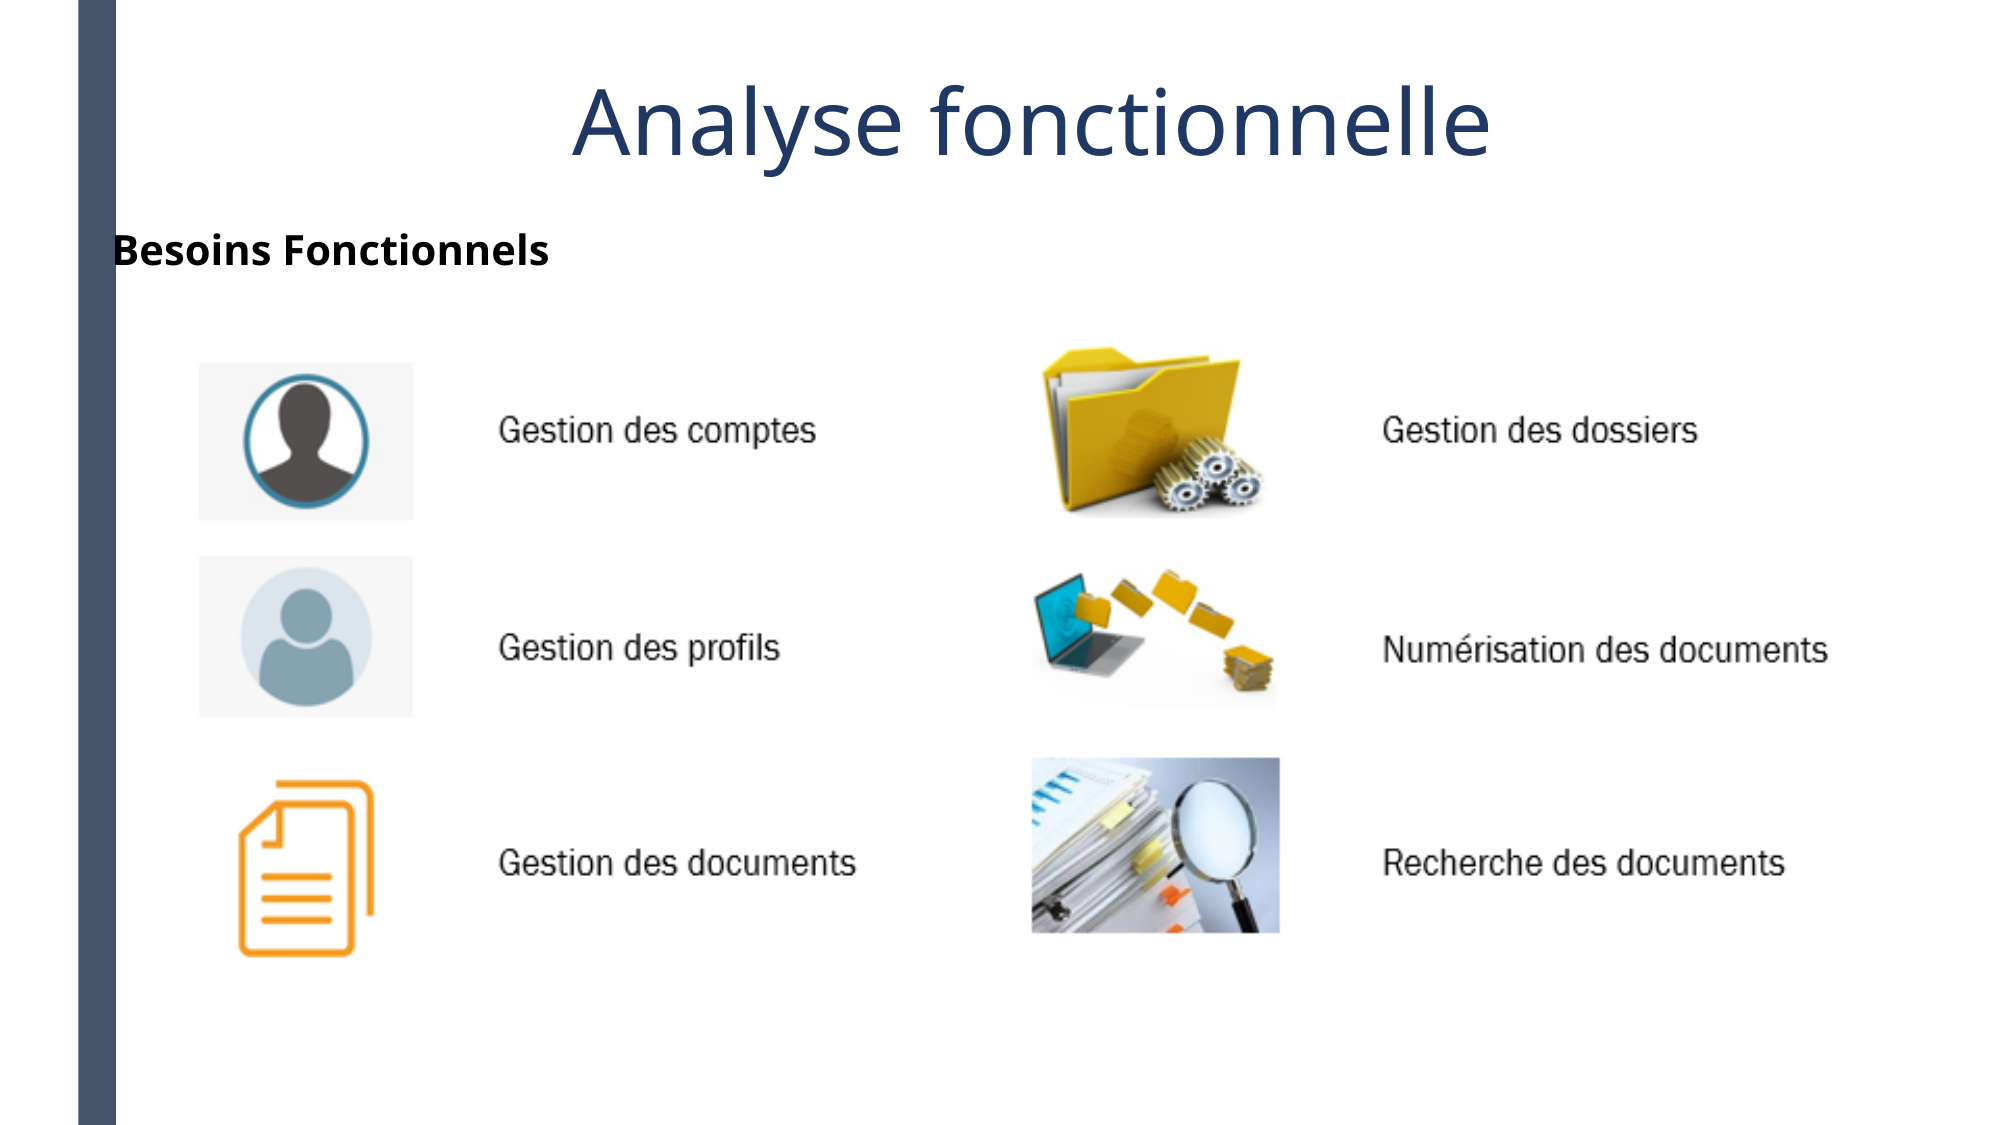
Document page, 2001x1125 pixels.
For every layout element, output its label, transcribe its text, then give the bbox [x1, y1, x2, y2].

picture [188, 310, 1953, 1018]
text_box Besoins Fonctionnels [96, 216, 565, 282]
text_box Analyse fonctionnelle [558, 55, 1510, 226]
